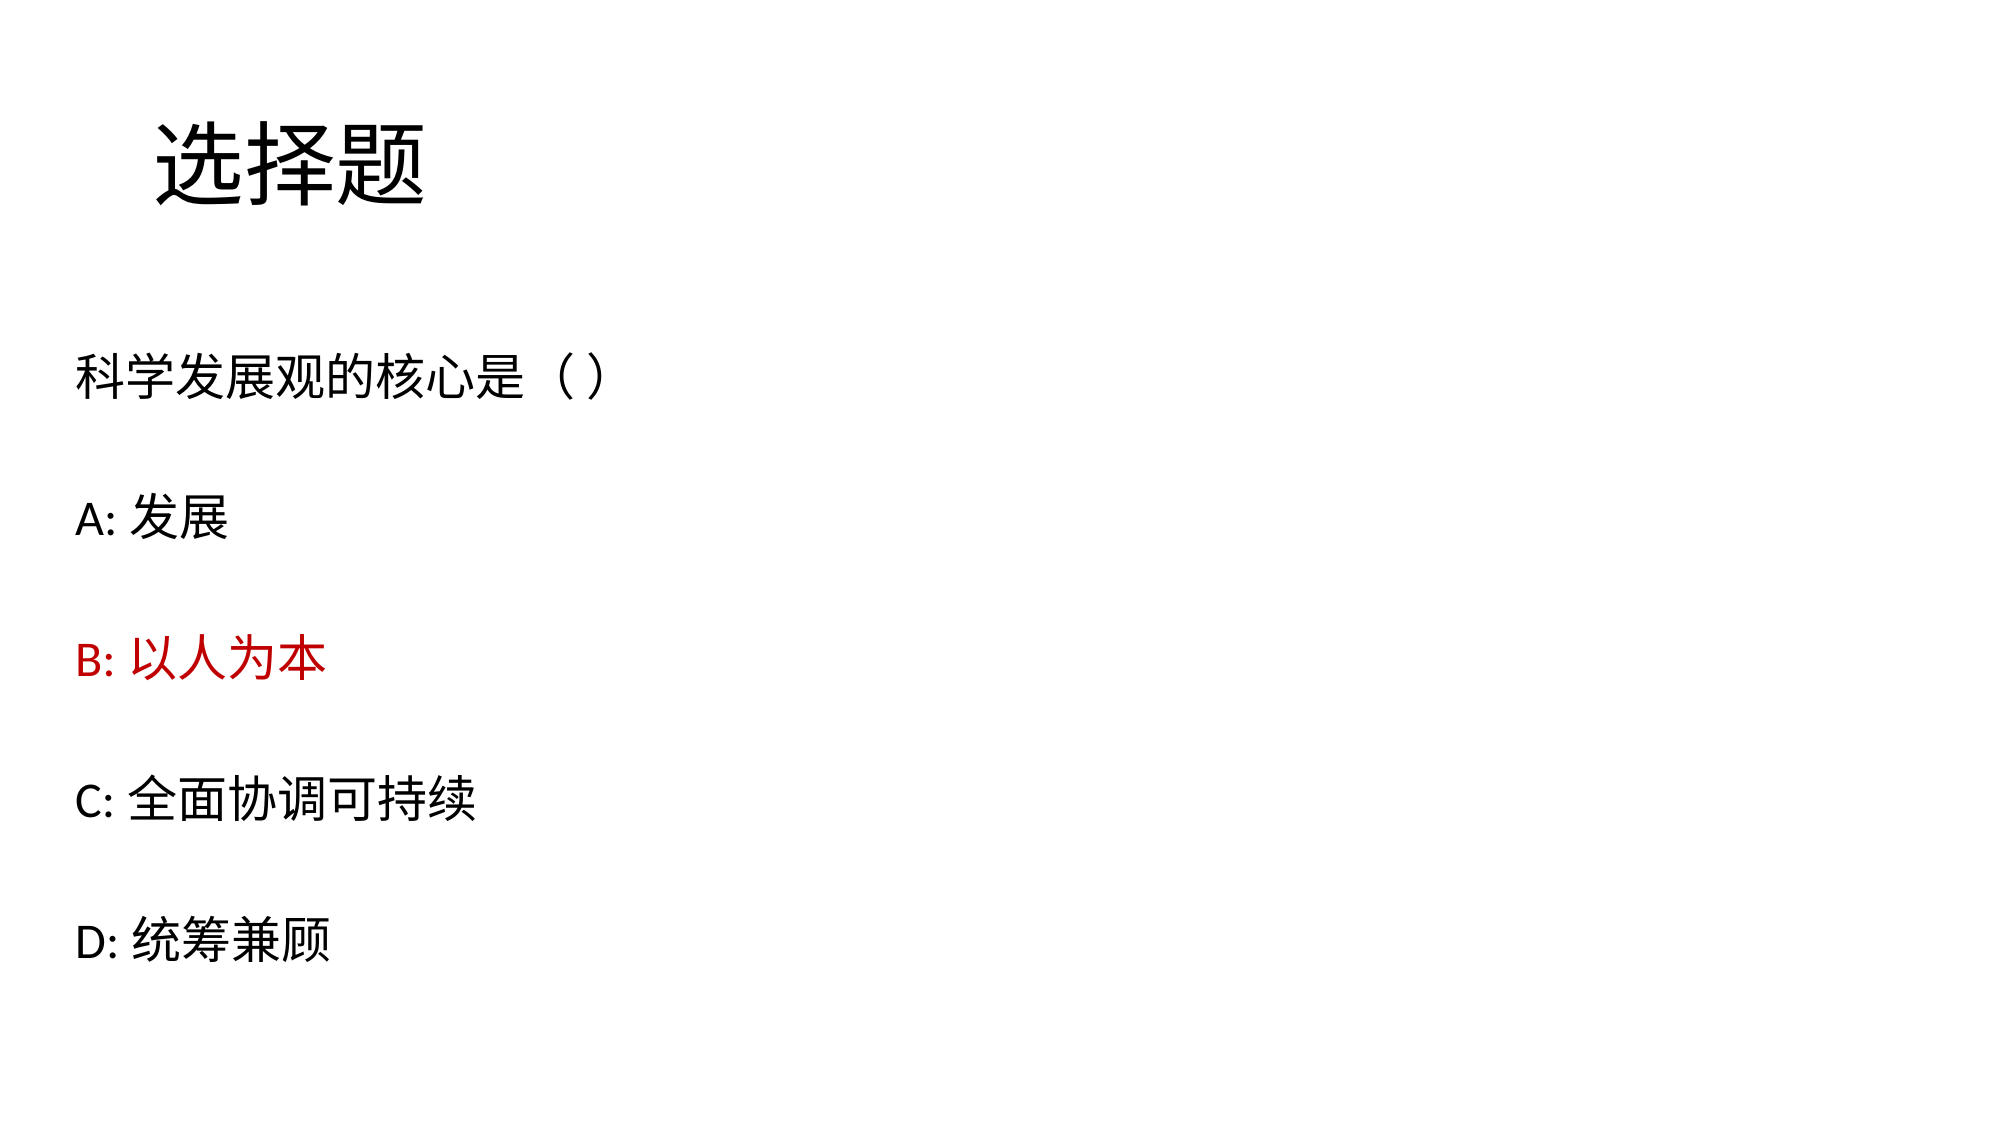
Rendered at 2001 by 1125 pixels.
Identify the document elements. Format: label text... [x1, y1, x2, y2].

title 选择题 [137, 59, 1863, 277]
list 科学发展观的核心是（ ） A:发展 B:以人为本 C:全面协调可持续 D:统筹兼顾 [60, 277, 2000, 998]
